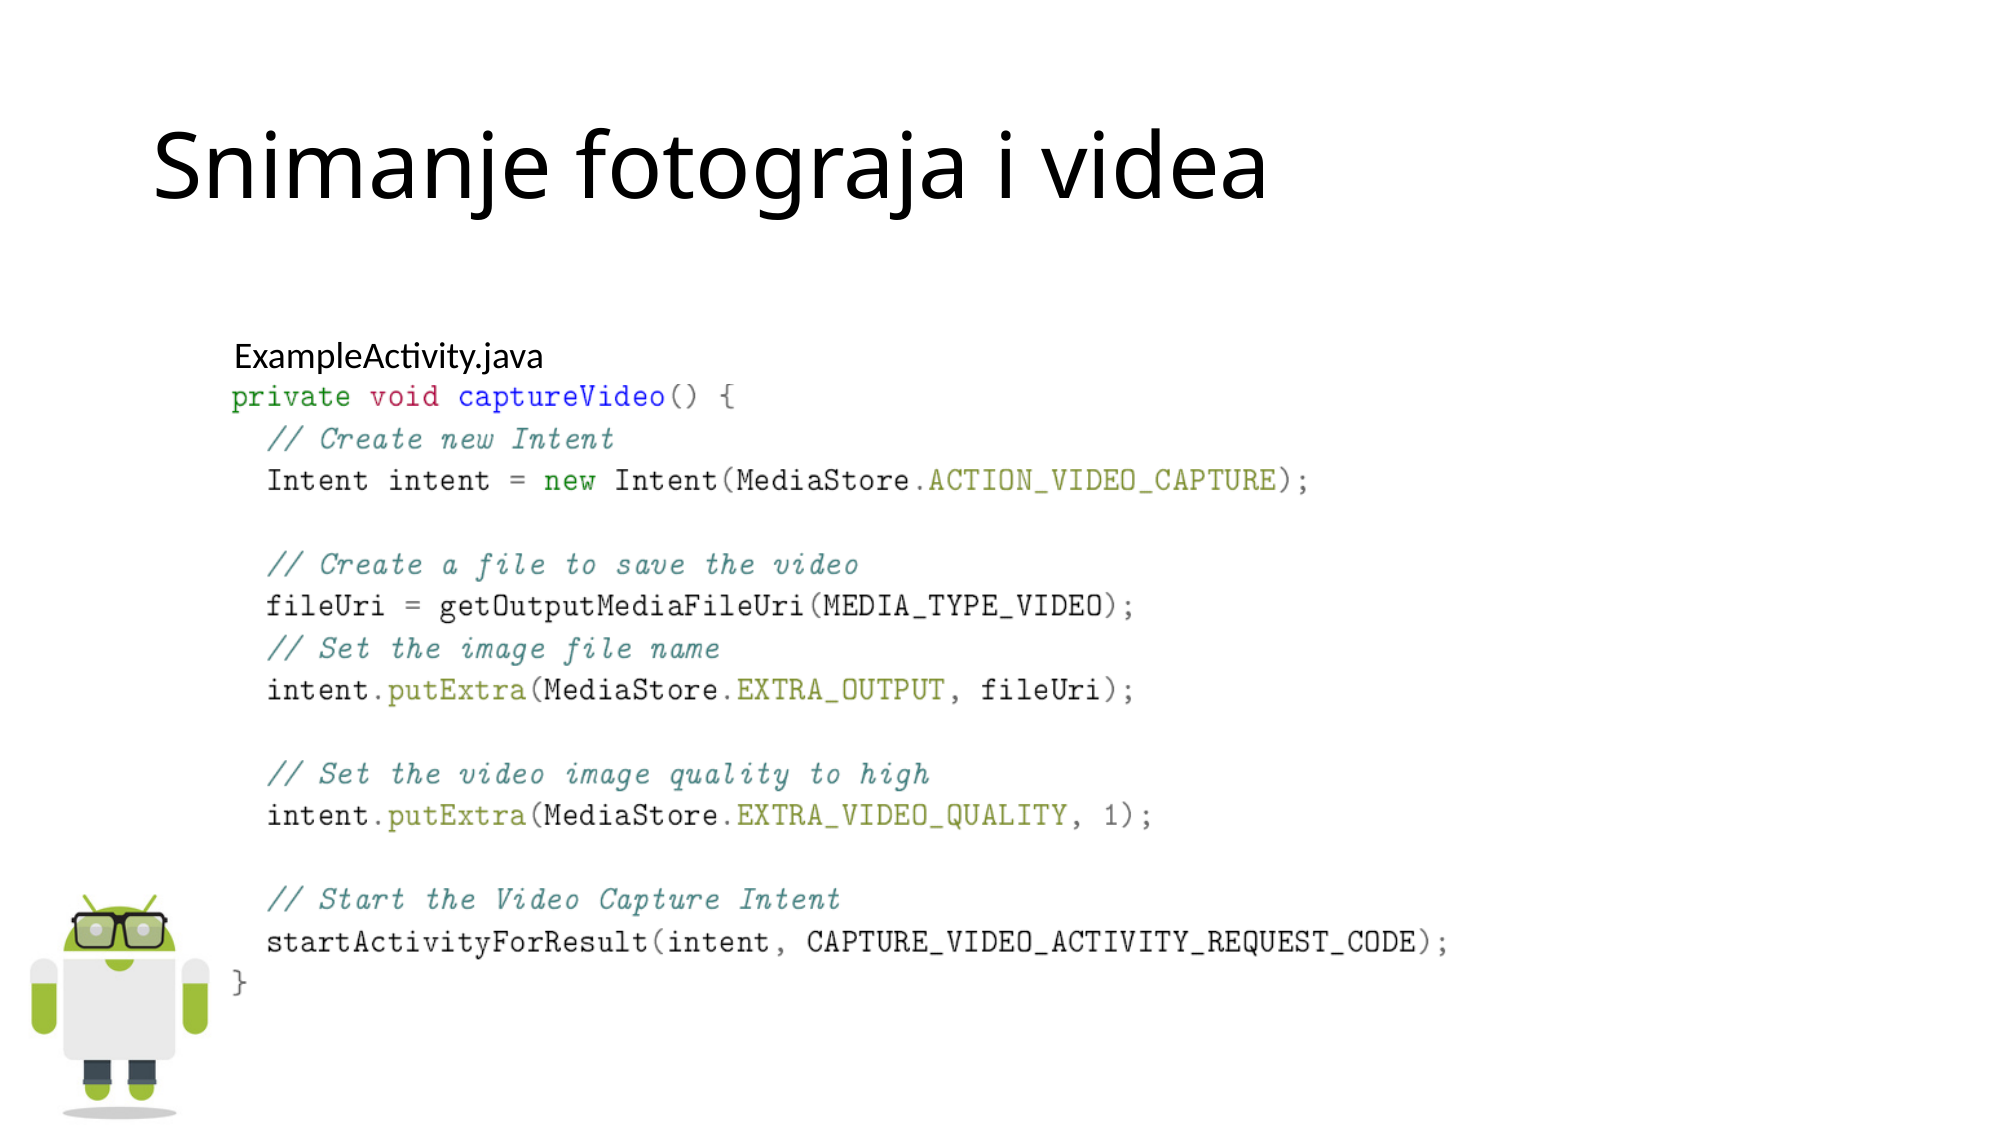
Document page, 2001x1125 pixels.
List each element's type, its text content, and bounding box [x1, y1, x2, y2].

picture [0, 384, 1462, 1125]
text_box ExampleActivity.java [219, 324, 560, 384]
title Snimanje fotograja i videa [137, 59, 1863, 278]
